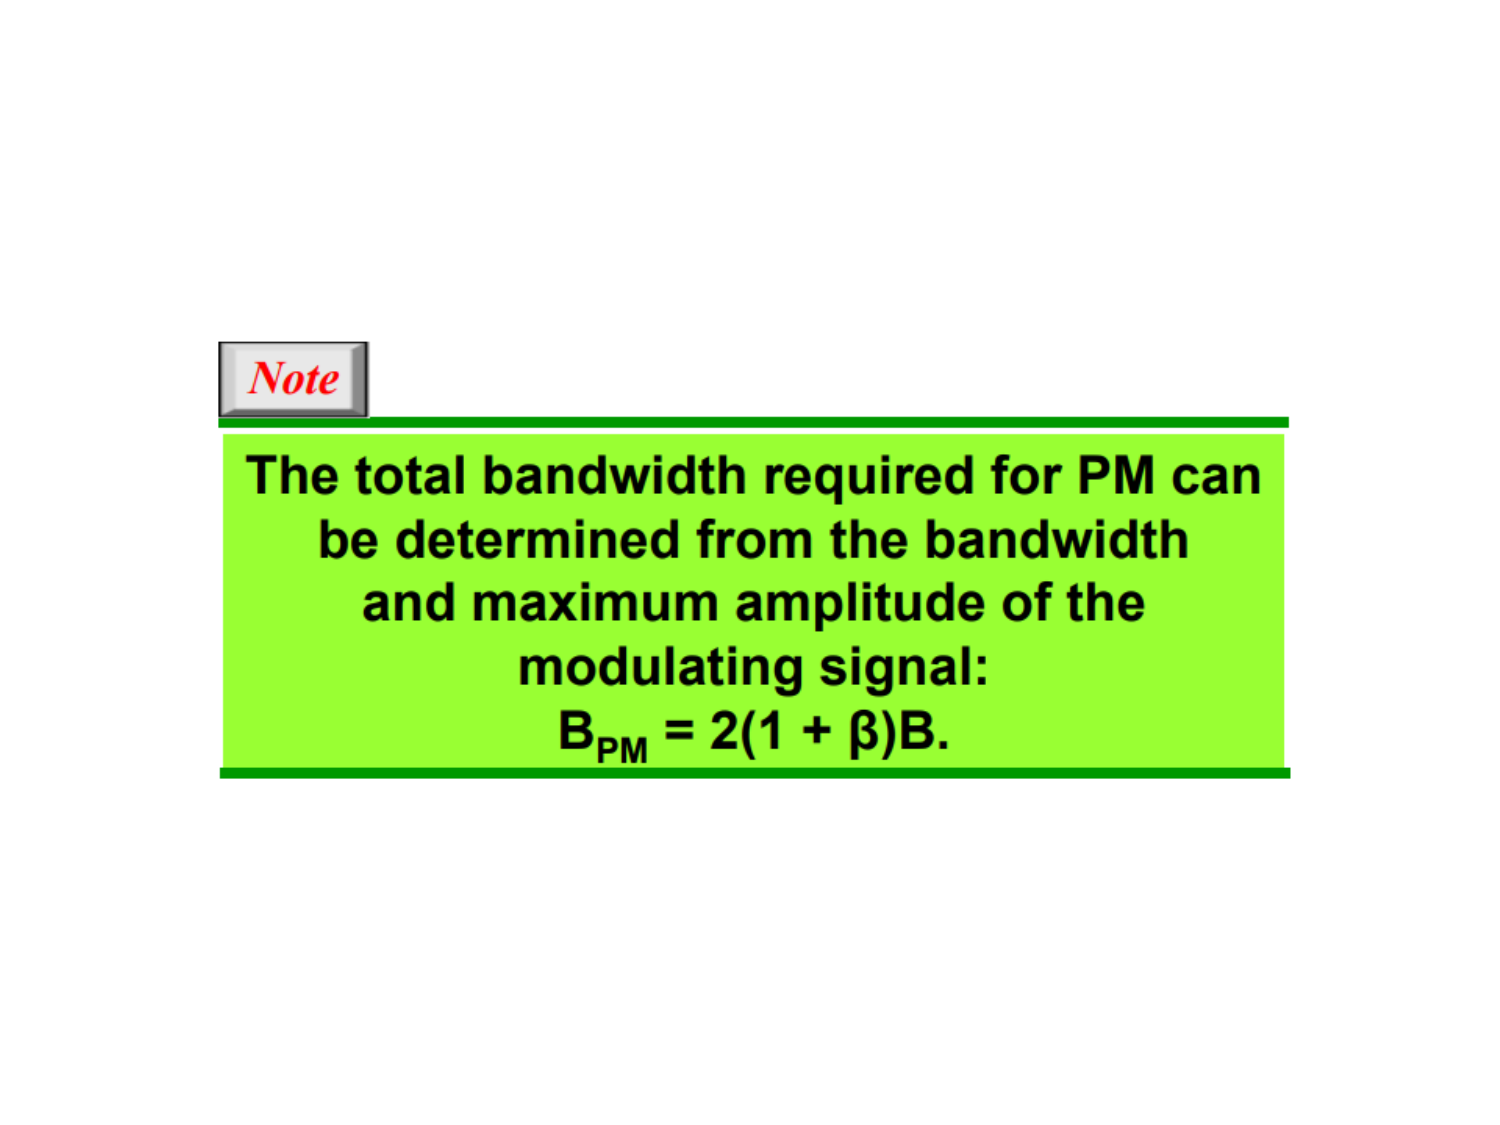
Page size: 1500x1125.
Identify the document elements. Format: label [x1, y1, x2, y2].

picture [202, 331, 1298, 794]
